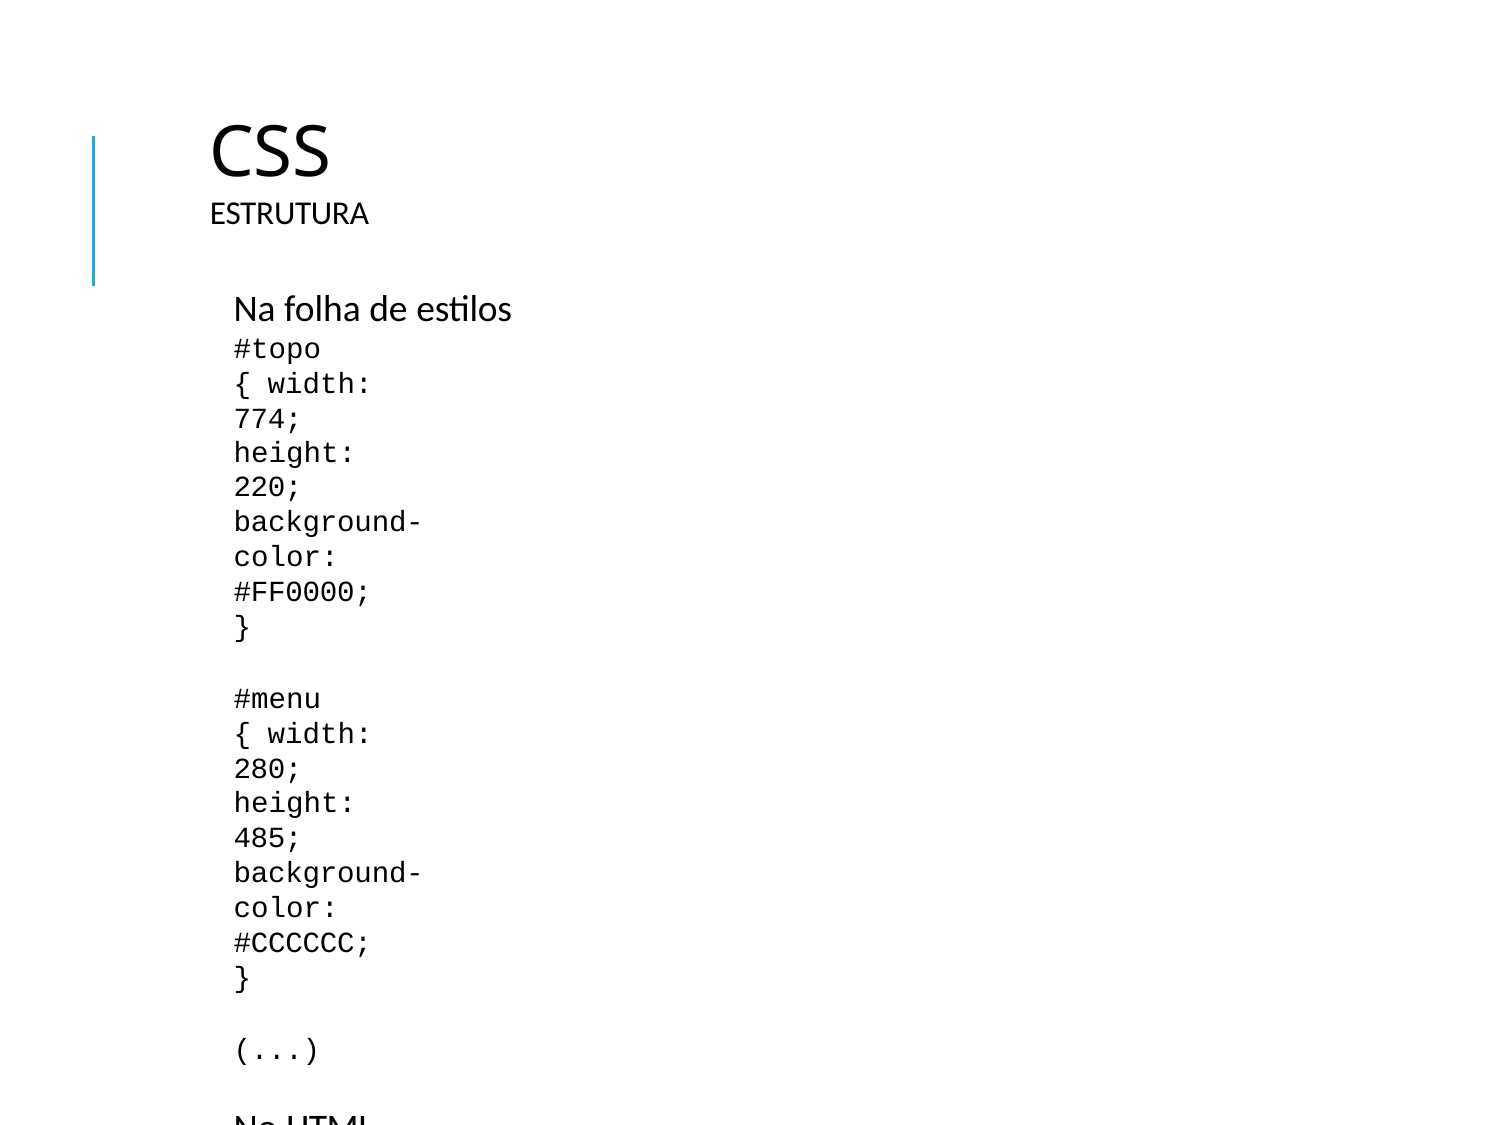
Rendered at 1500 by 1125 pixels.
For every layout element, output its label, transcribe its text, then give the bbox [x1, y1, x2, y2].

text_box Na folha de estilos #topo { width: 774; height: 220; background-color: #FF0000; } #menu { width: 280; height: 485; background-color: #CCCCCC; } (...) No HTML <div id=“topo”>Conteúdo do Topo</div> <div id=“menu”>Conteúdo do Menu </div> <div id=“conteudo”>Conteúdo do Site</div> <div id=“rodape”>Conteúdo do Rodapé</div> [231, 282, 952, 1125]
title CSS Estrutura [207, 72, 500, 263]
